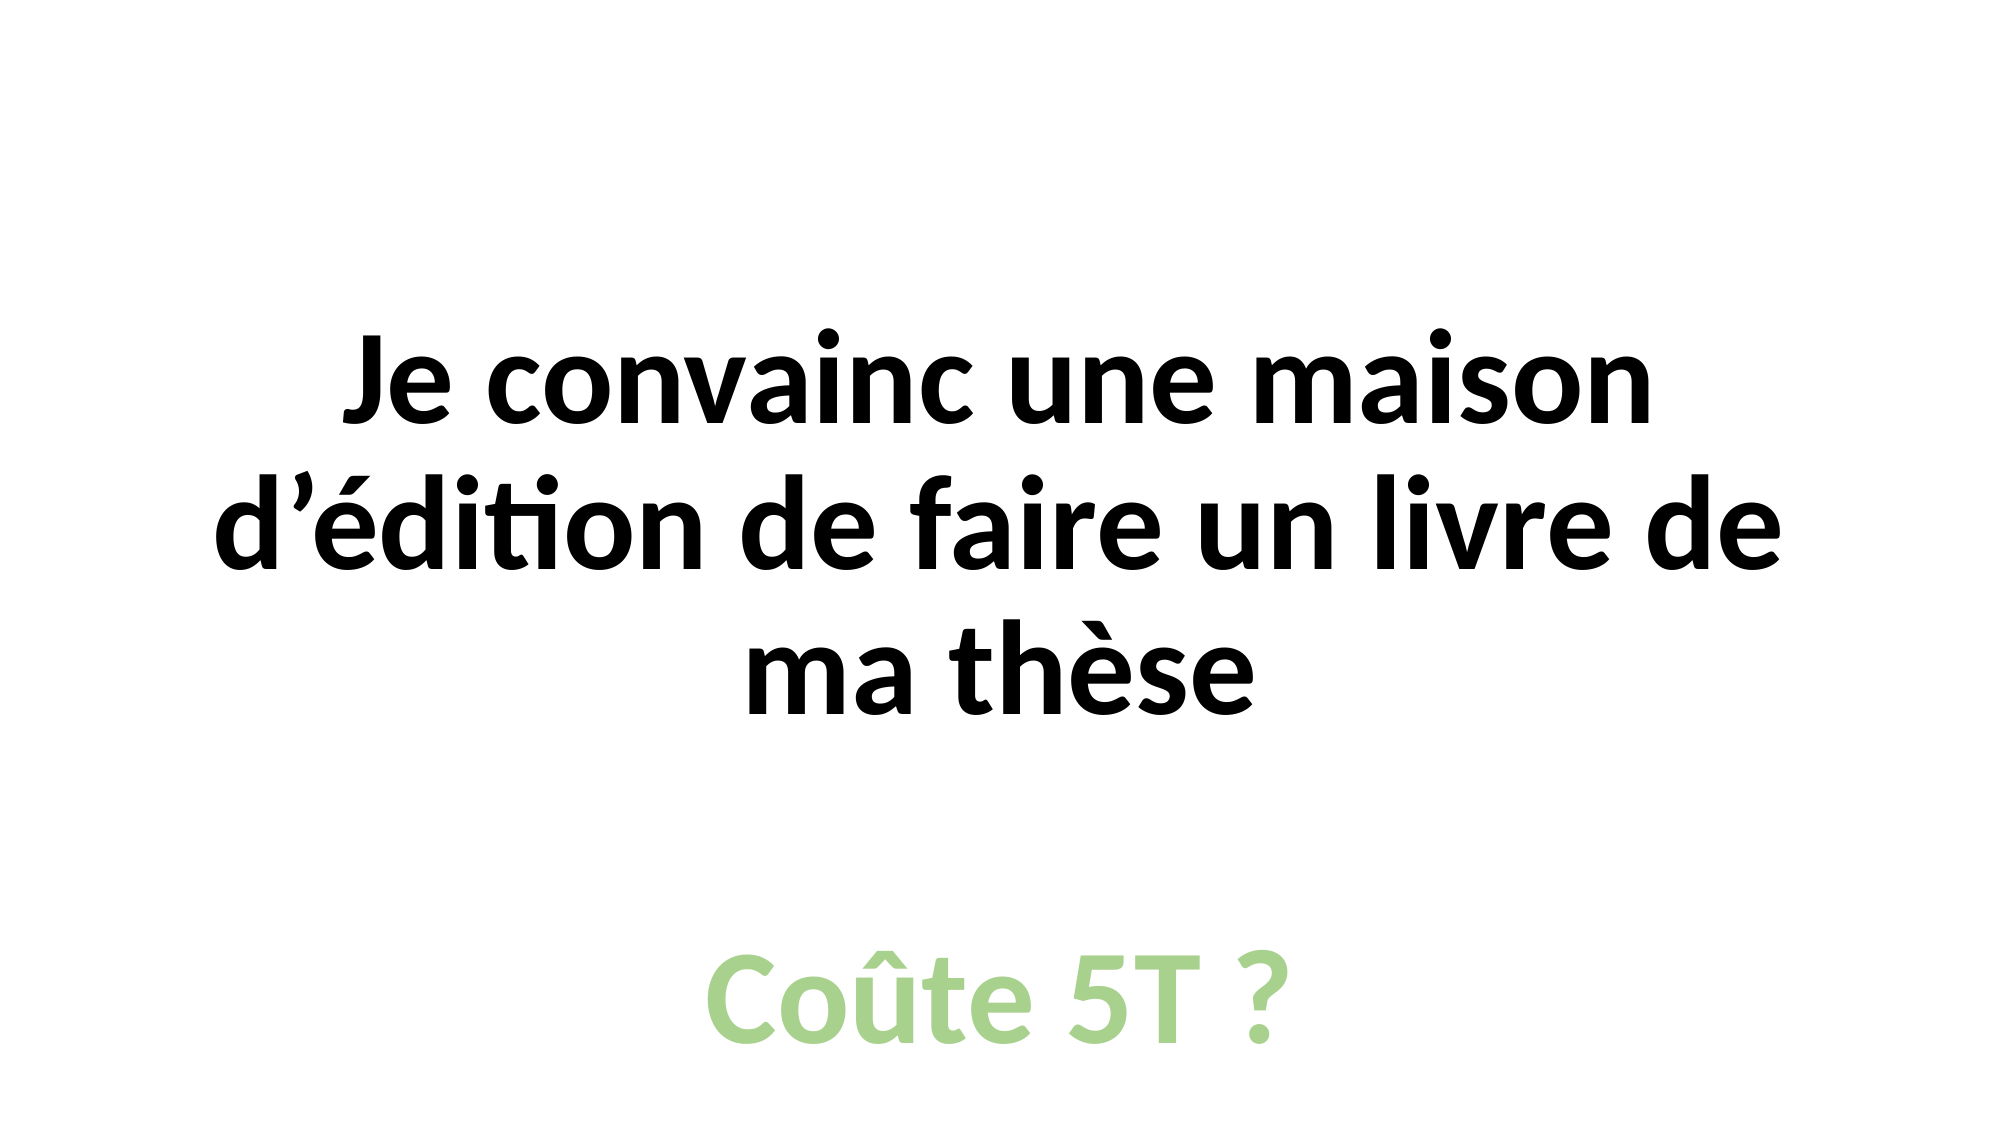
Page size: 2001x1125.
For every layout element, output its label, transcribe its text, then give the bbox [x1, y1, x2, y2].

list Je convainc une maison d’édition de faire un livre de ma thèse Coûte 5T ? [137, 299, 1863, 1089]
